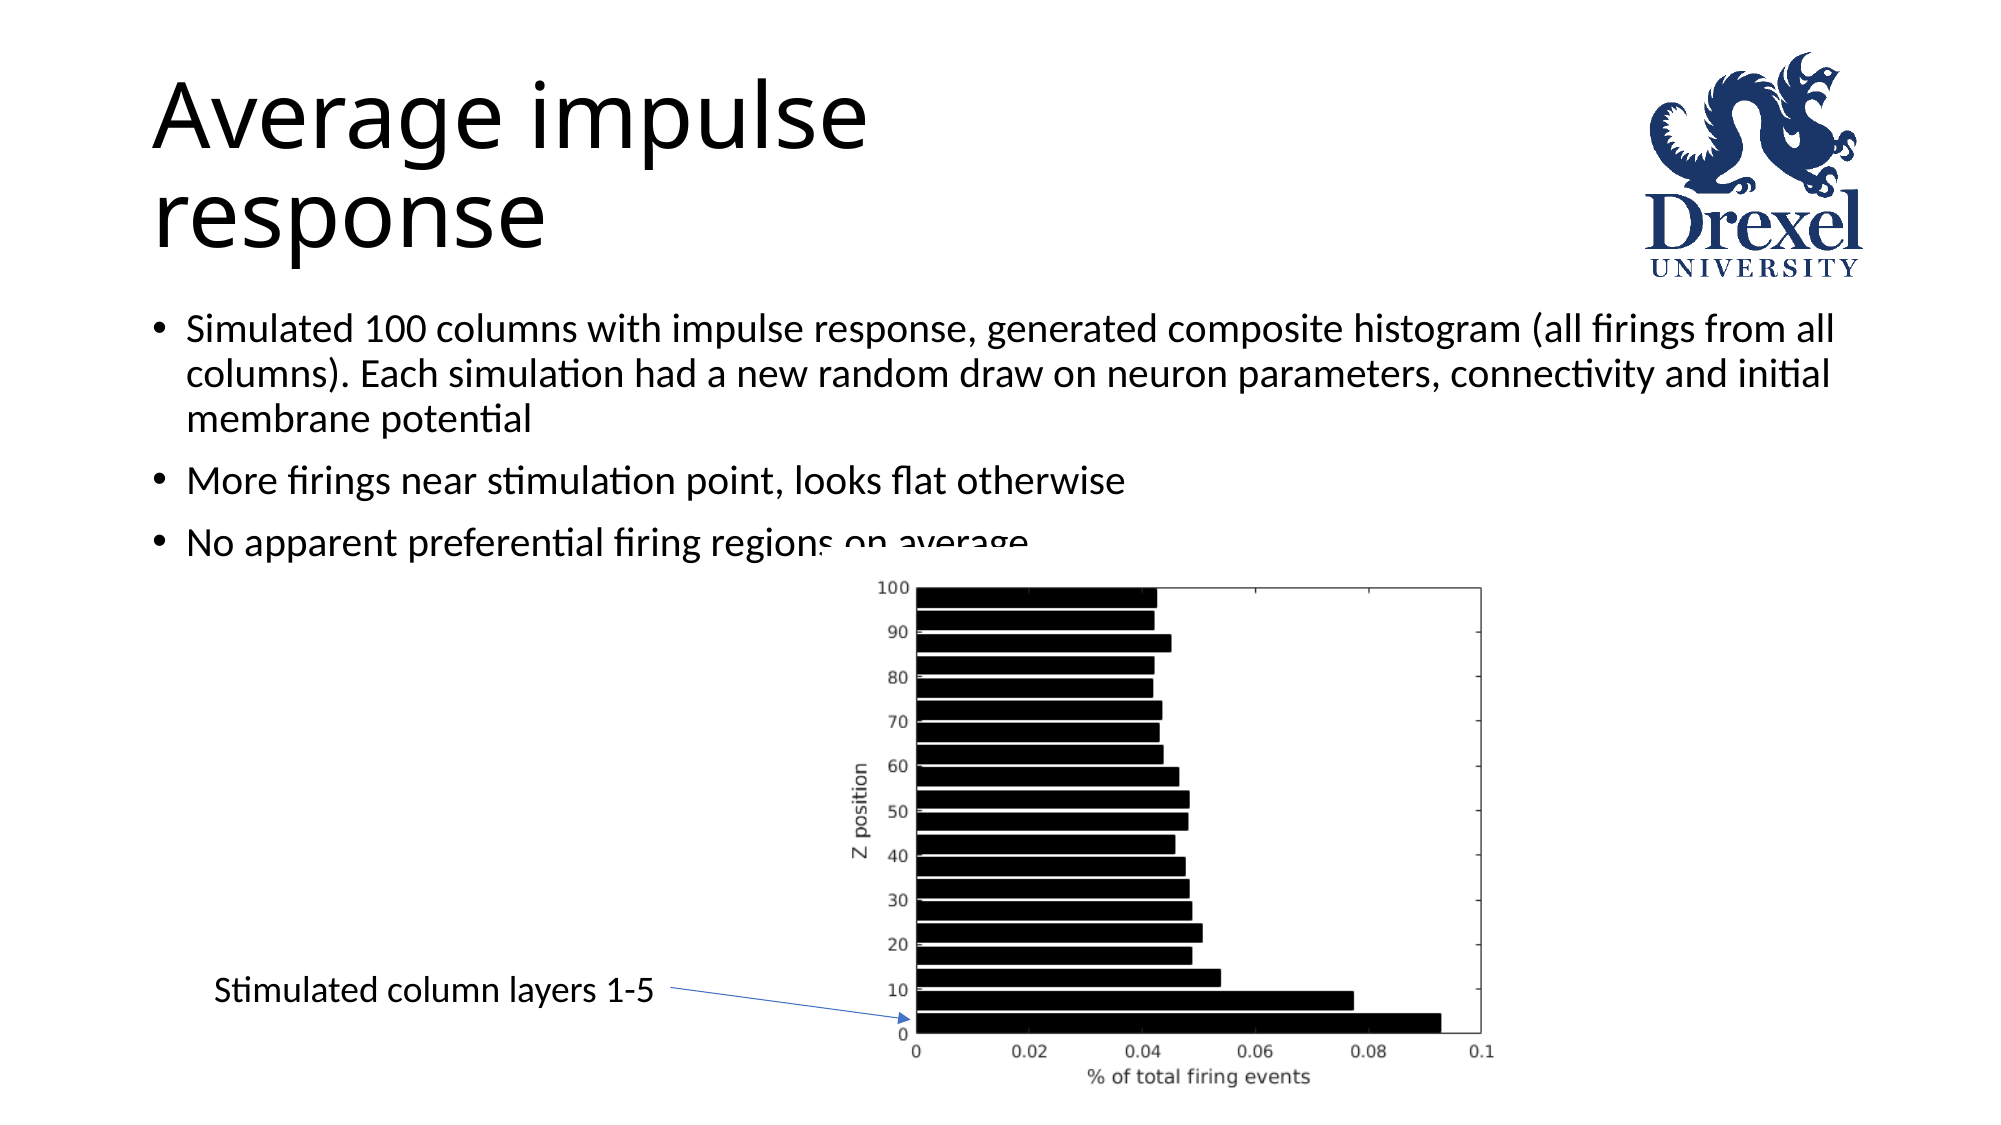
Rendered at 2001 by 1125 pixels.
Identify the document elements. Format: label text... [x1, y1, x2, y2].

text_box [673, 987, 911, 1020]
title Average impulse response [137, 59, 1288, 278]
picture [821, 547, 1500, 1094]
picture [1645, 52, 1863, 277]
list Simulated 100 columns with impulse response, generated composite histogram (all firings from all columns). Each simulation had a new random draw on neuron parameters, connectivity and initial membrane potential More firings near stimulation point, looks flat otherwise No apparent preferential firing regions on average [137, 299, 1863, 576]
text_box Stimulated column layers 1-5 [199, 957, 671, 1018]
